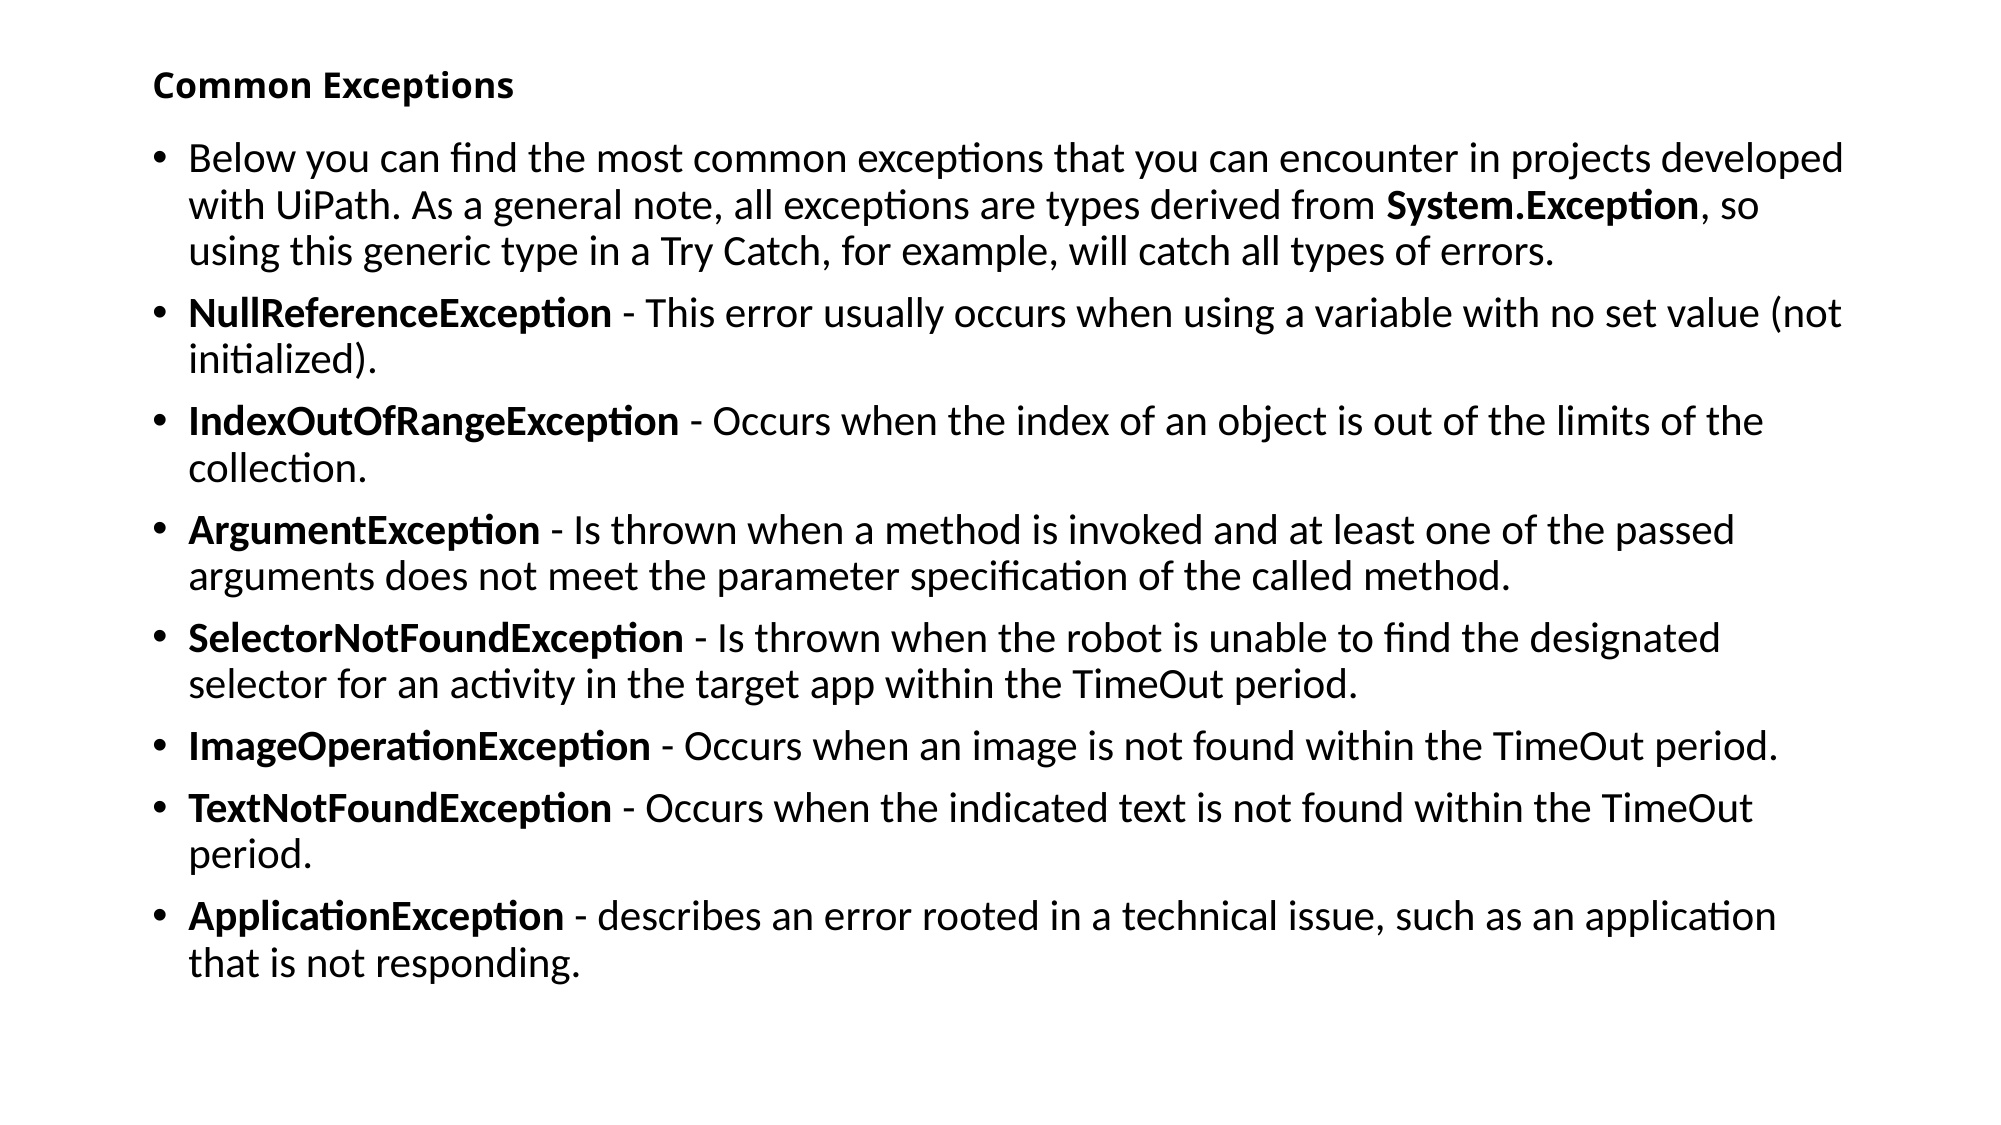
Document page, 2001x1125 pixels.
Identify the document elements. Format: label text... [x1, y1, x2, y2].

list Below you can find the most common exceptions that you can encounter in projects developed with UiPath. As a general note, all exceptions are types derived from System.Exception, so using this generic type in a Try Catch, for example, will catch all types of errors. NullReferenceException - This error usually occurs when using a variable with no set value (not initialized). IndexOutOfRangeException - Occurs when the index of an object is out of the limits of the collection. ArgumentException - Is thrown when a method is invoked and at least one of the passed arguments does not meet the parameter specification of the called method. SelectorNotFoundException - Is thrown when the robot is unable to find the designated selector for an activity in the target app within the TimeOut period. ImageOperationException - Occurs when an image is not found within the TimeOut period. TextNotFoundException - Occurs when the indicated text is not found within the TimeOut period. ApplicationException - describes an error rooted in a technical issue, such as an application that is not responding. [137, 128, 1863, 1014]
title Common Exceptions [137, 59, 1863, 128]
